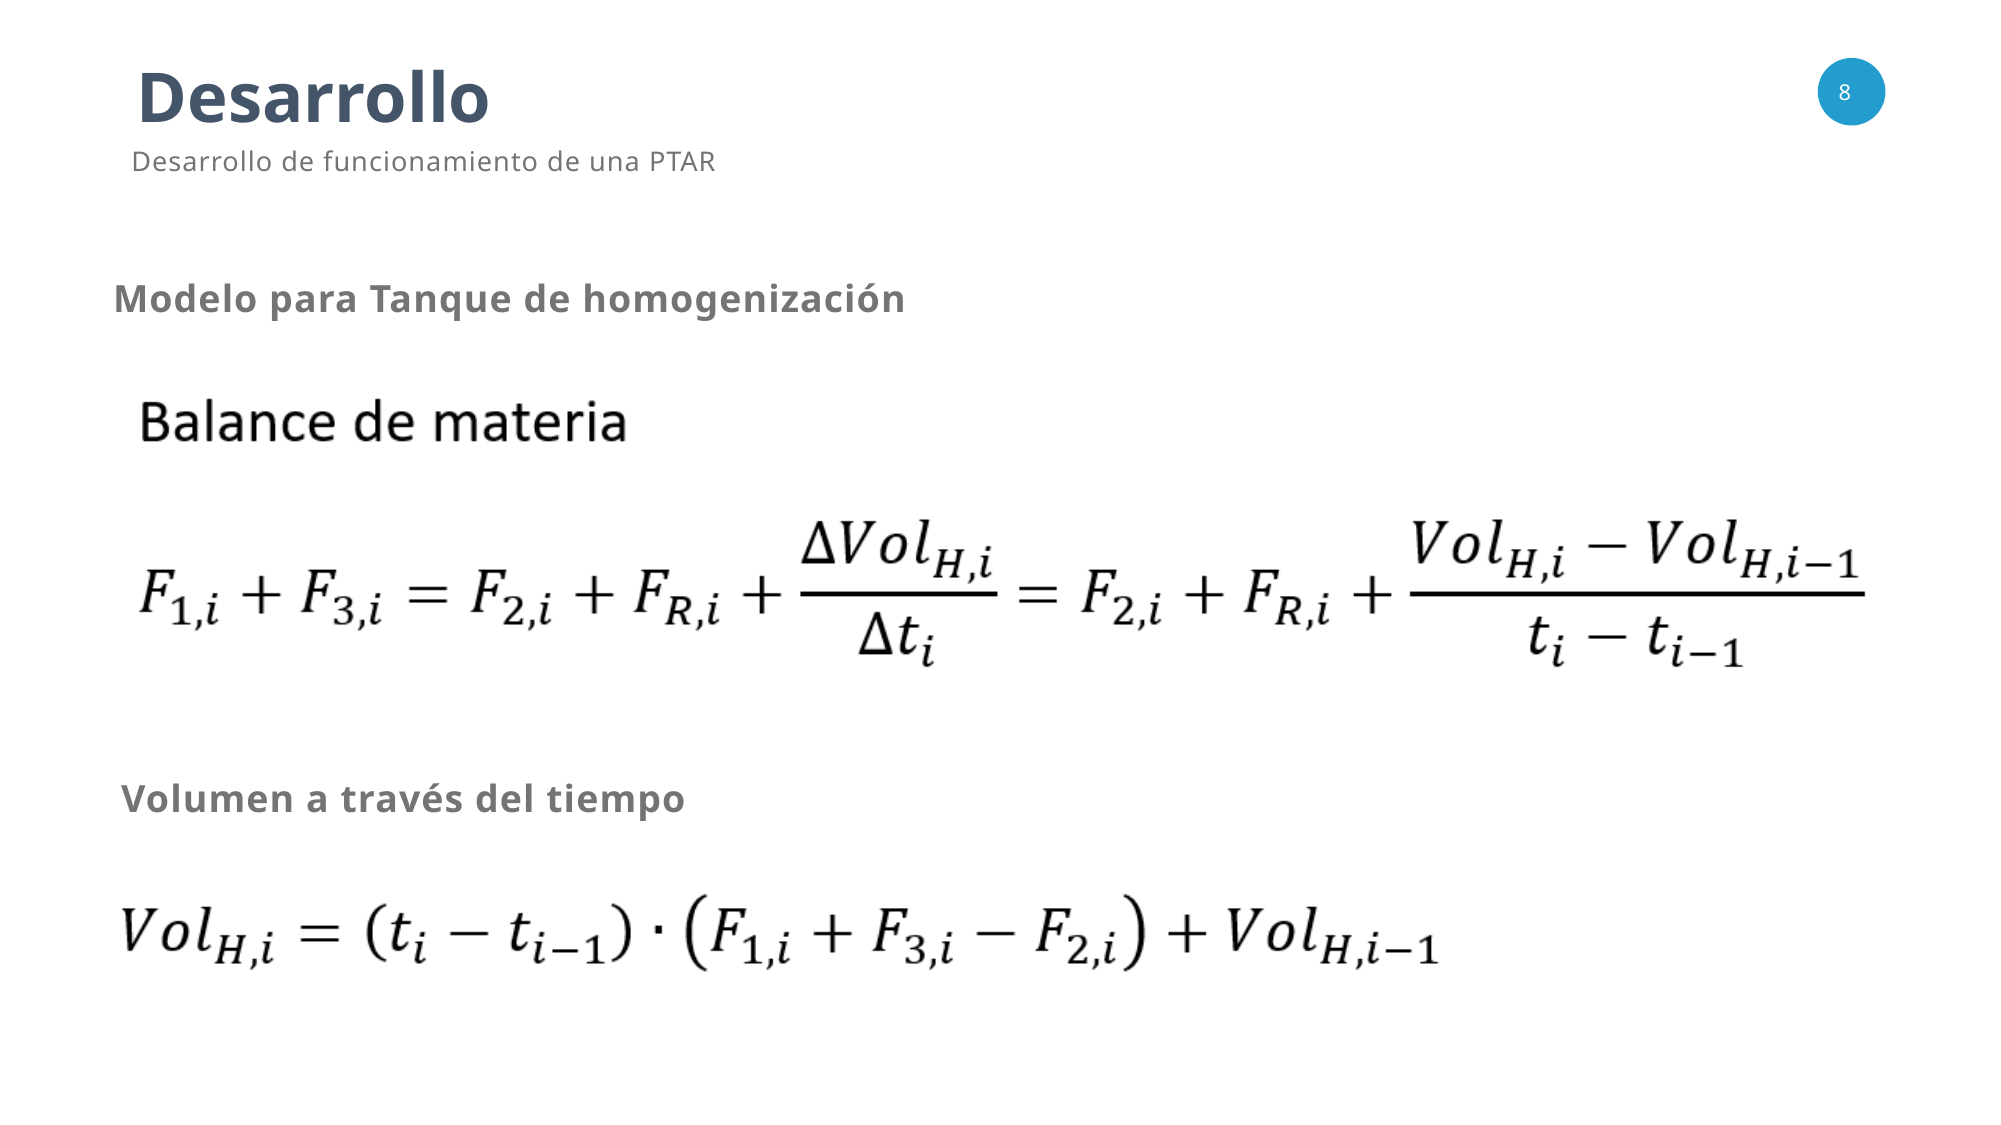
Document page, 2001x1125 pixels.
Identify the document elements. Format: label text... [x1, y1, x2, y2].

picture [118, 874, 1455, 1001]
picture [102, 360, 1898, 700]
text_box Desarrollo [121, 24, 507, 137]
text_box Volumen a través del tiempo [106, 767, 702, 828]
text_box Modelo para Tanque de homogenización [98, 267, 922, 328]
text_box Desarrollo de funcionamiento de una PTAR [116, 137, 731, 185]
